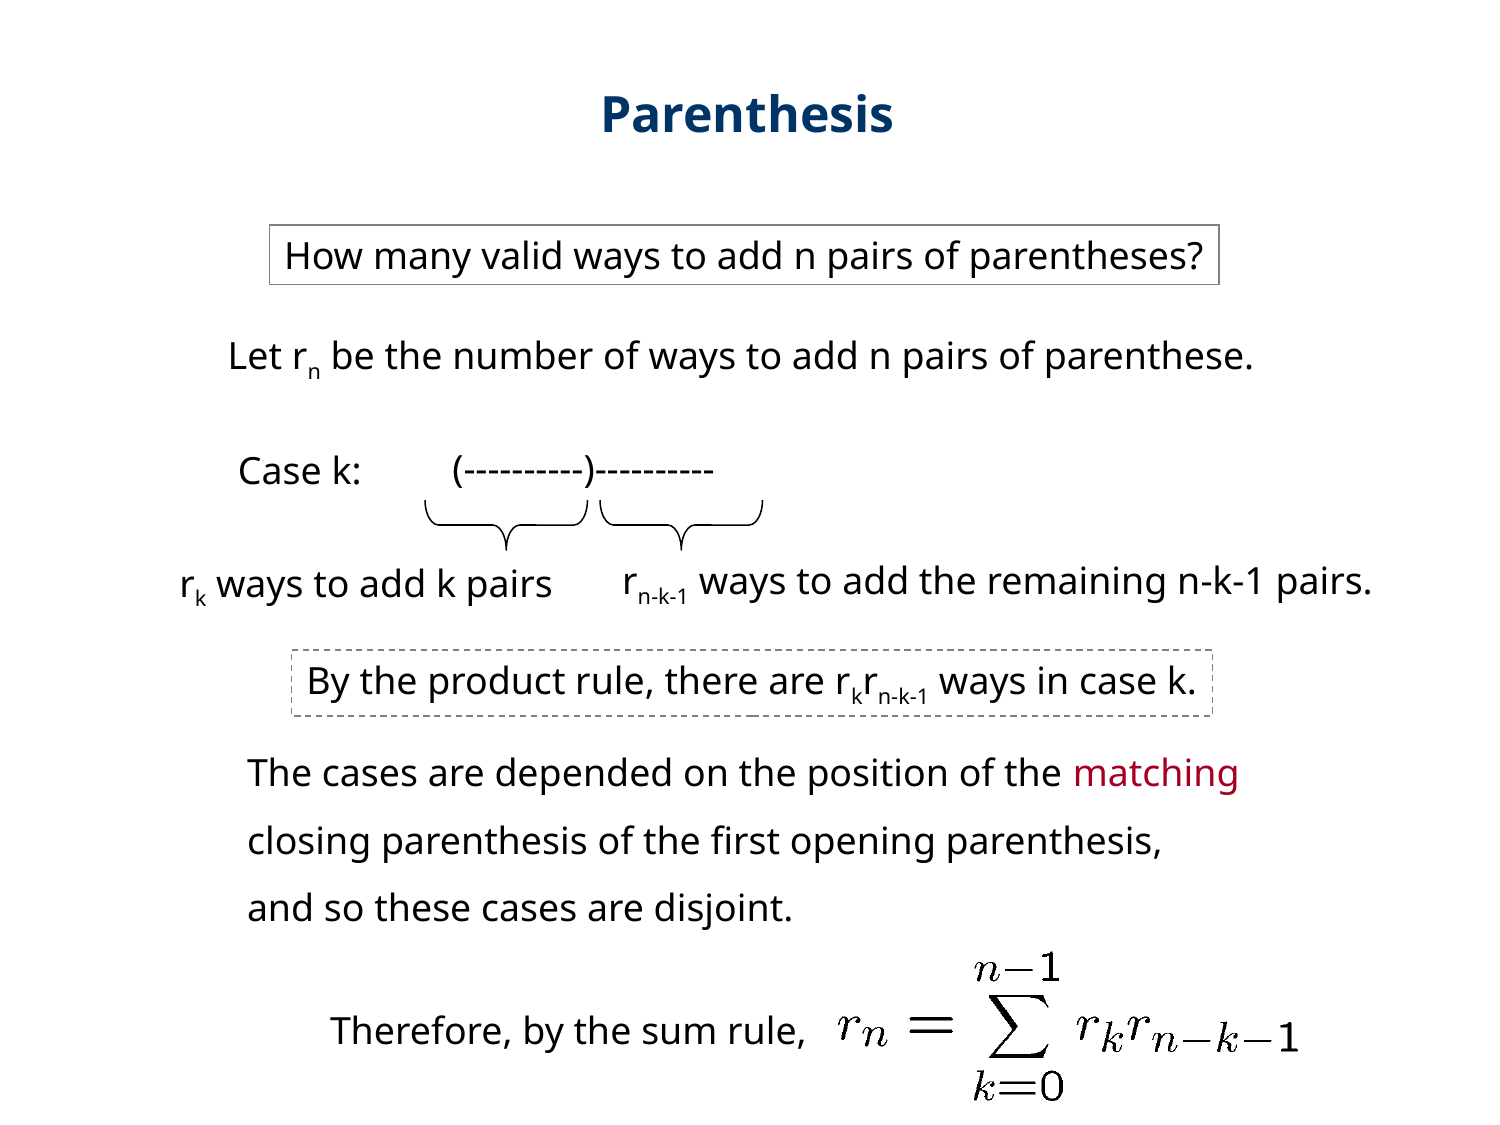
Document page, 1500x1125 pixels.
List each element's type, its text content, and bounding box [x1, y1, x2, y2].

text_box Parenthesis [585, 74, 910, 150]
text_box Let rn be the number of ways to add n pairs of parenthese. [213, 324, 1271, 391]
text_box [425, 500, 588, 551]
text_box rn-k-1 ways to add the remaining n-k-1 pairs. [607, 549, 1389, 616]
picture [837, 948, 1301, 1101]
text_box Therefore, by the sum rule, [315, 999, 832, 1060]
text_box The cases are depended on the position of the matching closing parenthesis of the first opening parenthesis, and so these cases are disjoint. [232, 741, 1265, 937]
text_box (----------)---------- [437, 437, 730, 498]
text_box [600, 500, 763, 549]
text_box By the product rule, there are rkrn-k-1 ways in case k. [291, 649, 1213, 716]
text_box How many valid ways to add n pairs of parentheses? [269, 224, 1219, 285]
text_box rk ways to add k pairs [164, 552, 569, 619]
text_box Case k: [223, 439, 377, 500]
